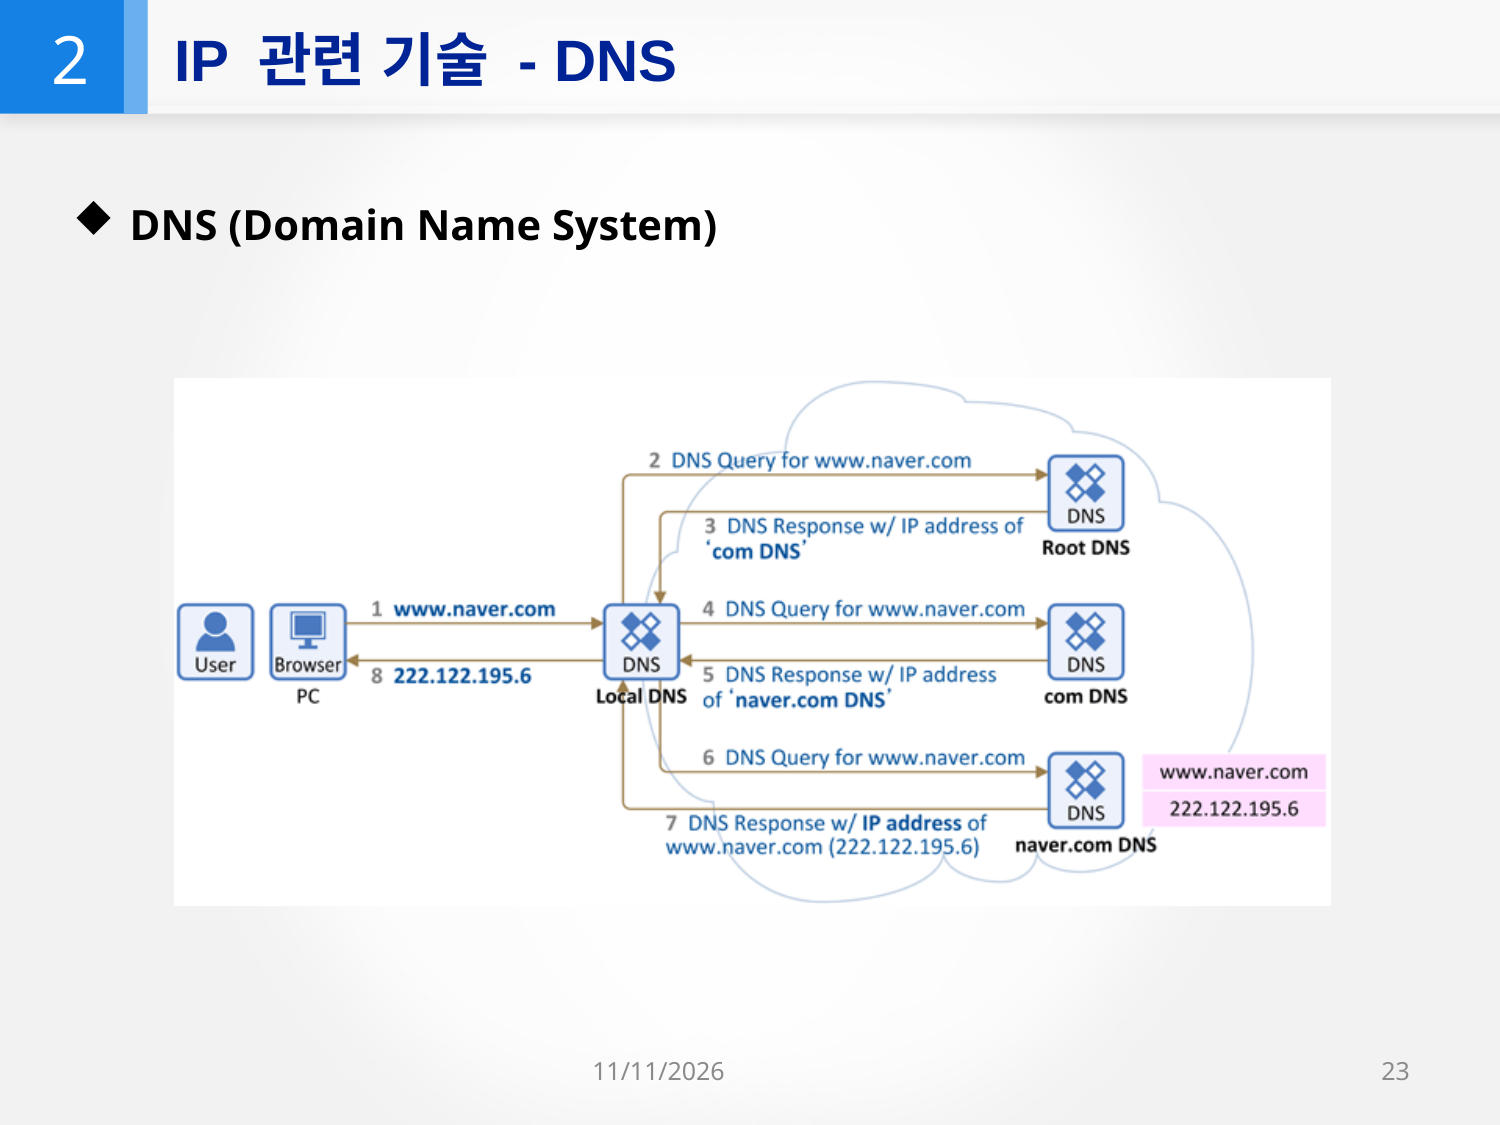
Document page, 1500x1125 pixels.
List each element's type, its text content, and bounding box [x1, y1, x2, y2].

slide_number 23 [1074, 1042, 1425, 1103]
picture [0, 114, 1500, 1125]
text_box DNS (Domain Name System) [58, 141, 1500, 257]
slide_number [577, 1042, 928, 1103]
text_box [0, 0, 1500, 114]
